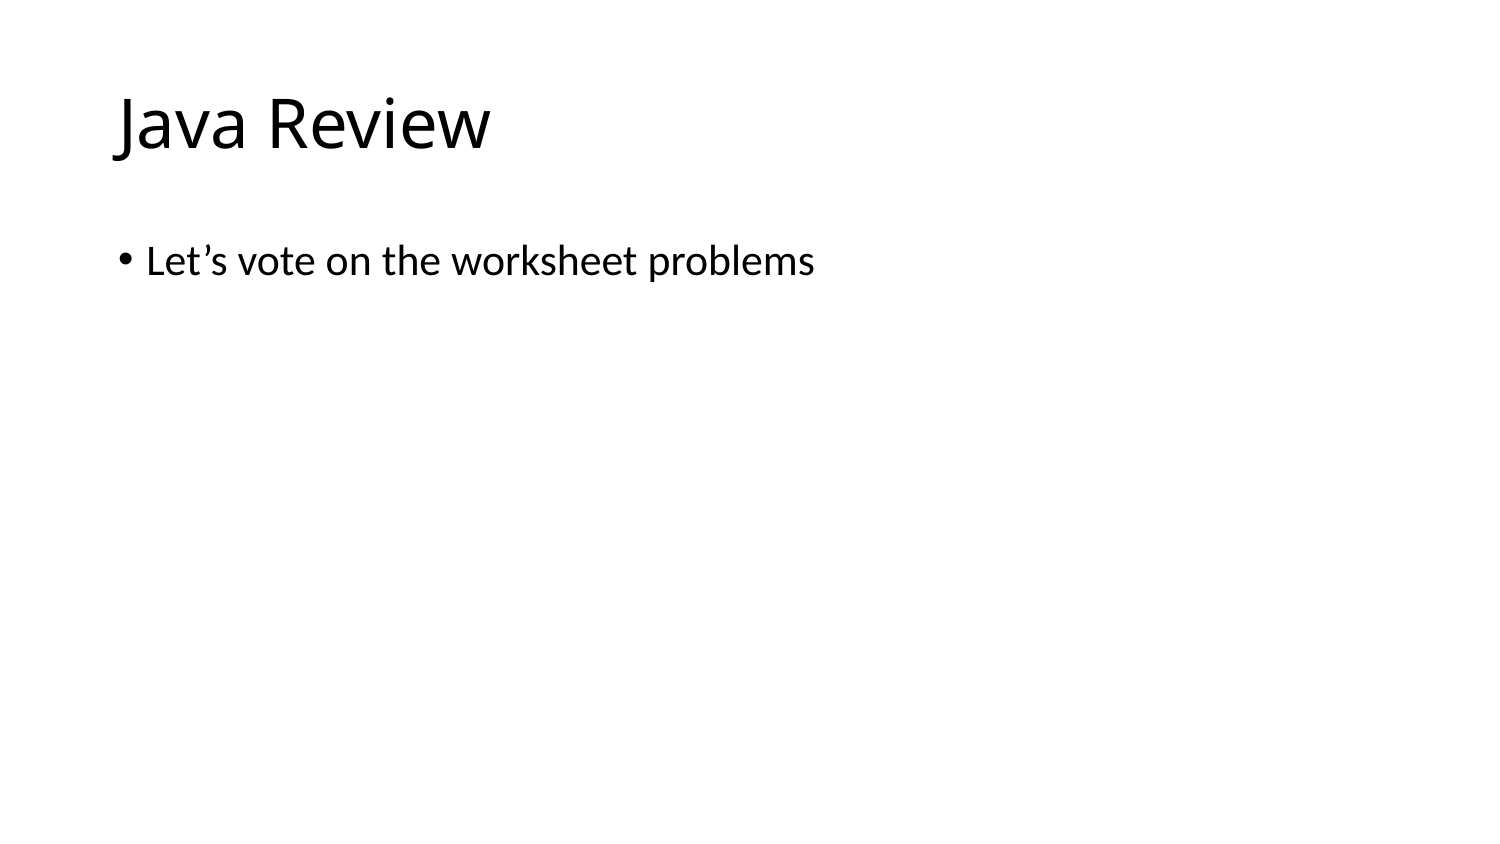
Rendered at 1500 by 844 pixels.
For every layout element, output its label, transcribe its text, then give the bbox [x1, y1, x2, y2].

list Let’s vote on the worksheet problems [103, 224, 1397, 760]
title Java Review [103, 44, 1397, 208]
